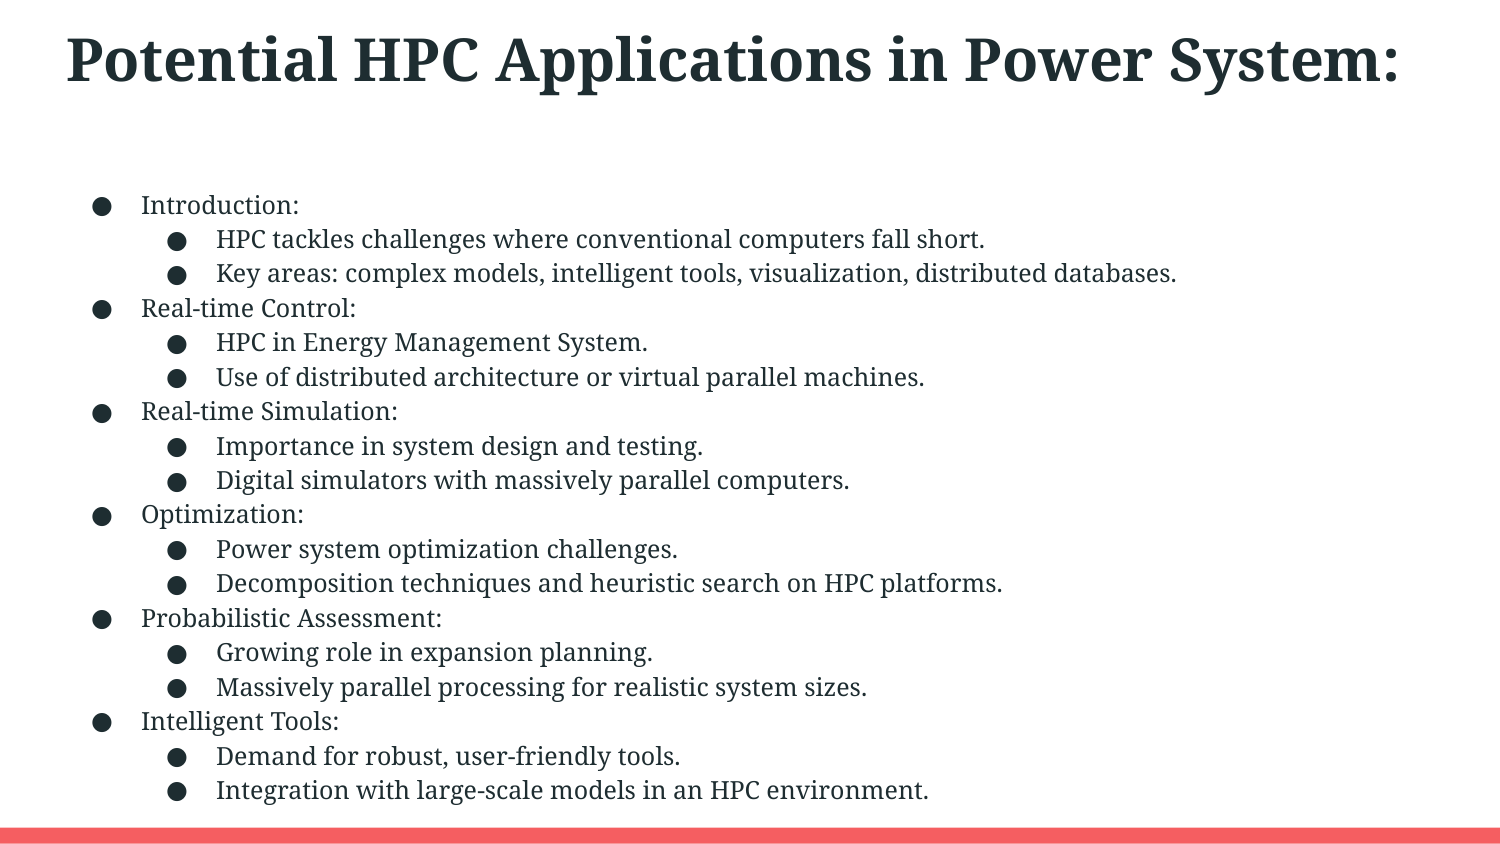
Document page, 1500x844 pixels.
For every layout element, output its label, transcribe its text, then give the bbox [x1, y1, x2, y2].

list Introduction: HPC tackles challenges where conventional computers fall short. Key areas: complex models, intelligent tools, visualization, distributed databases. Real-time Control: HPC in Energy Management System. Use of distributed architecture or virtual parallel machines. Real-time Simulation: Importance in system design and testing. Digital simulators with massively parallel computers. Optimization: Power system optimization challenges. Decomposition techniques and heuristic search on HPC platforms. Probabilistic Assessment: Growing role in expansion planning. Massively parallel processing for realistic system sizes. Intelligent Tools: Demand for robust, user-friendly tools. Integration with large-scale models in an HPC environment. [51, 169, 1449, 730]
title Potential HPC Applications in Power System: [51, 7, 1449, 111]
